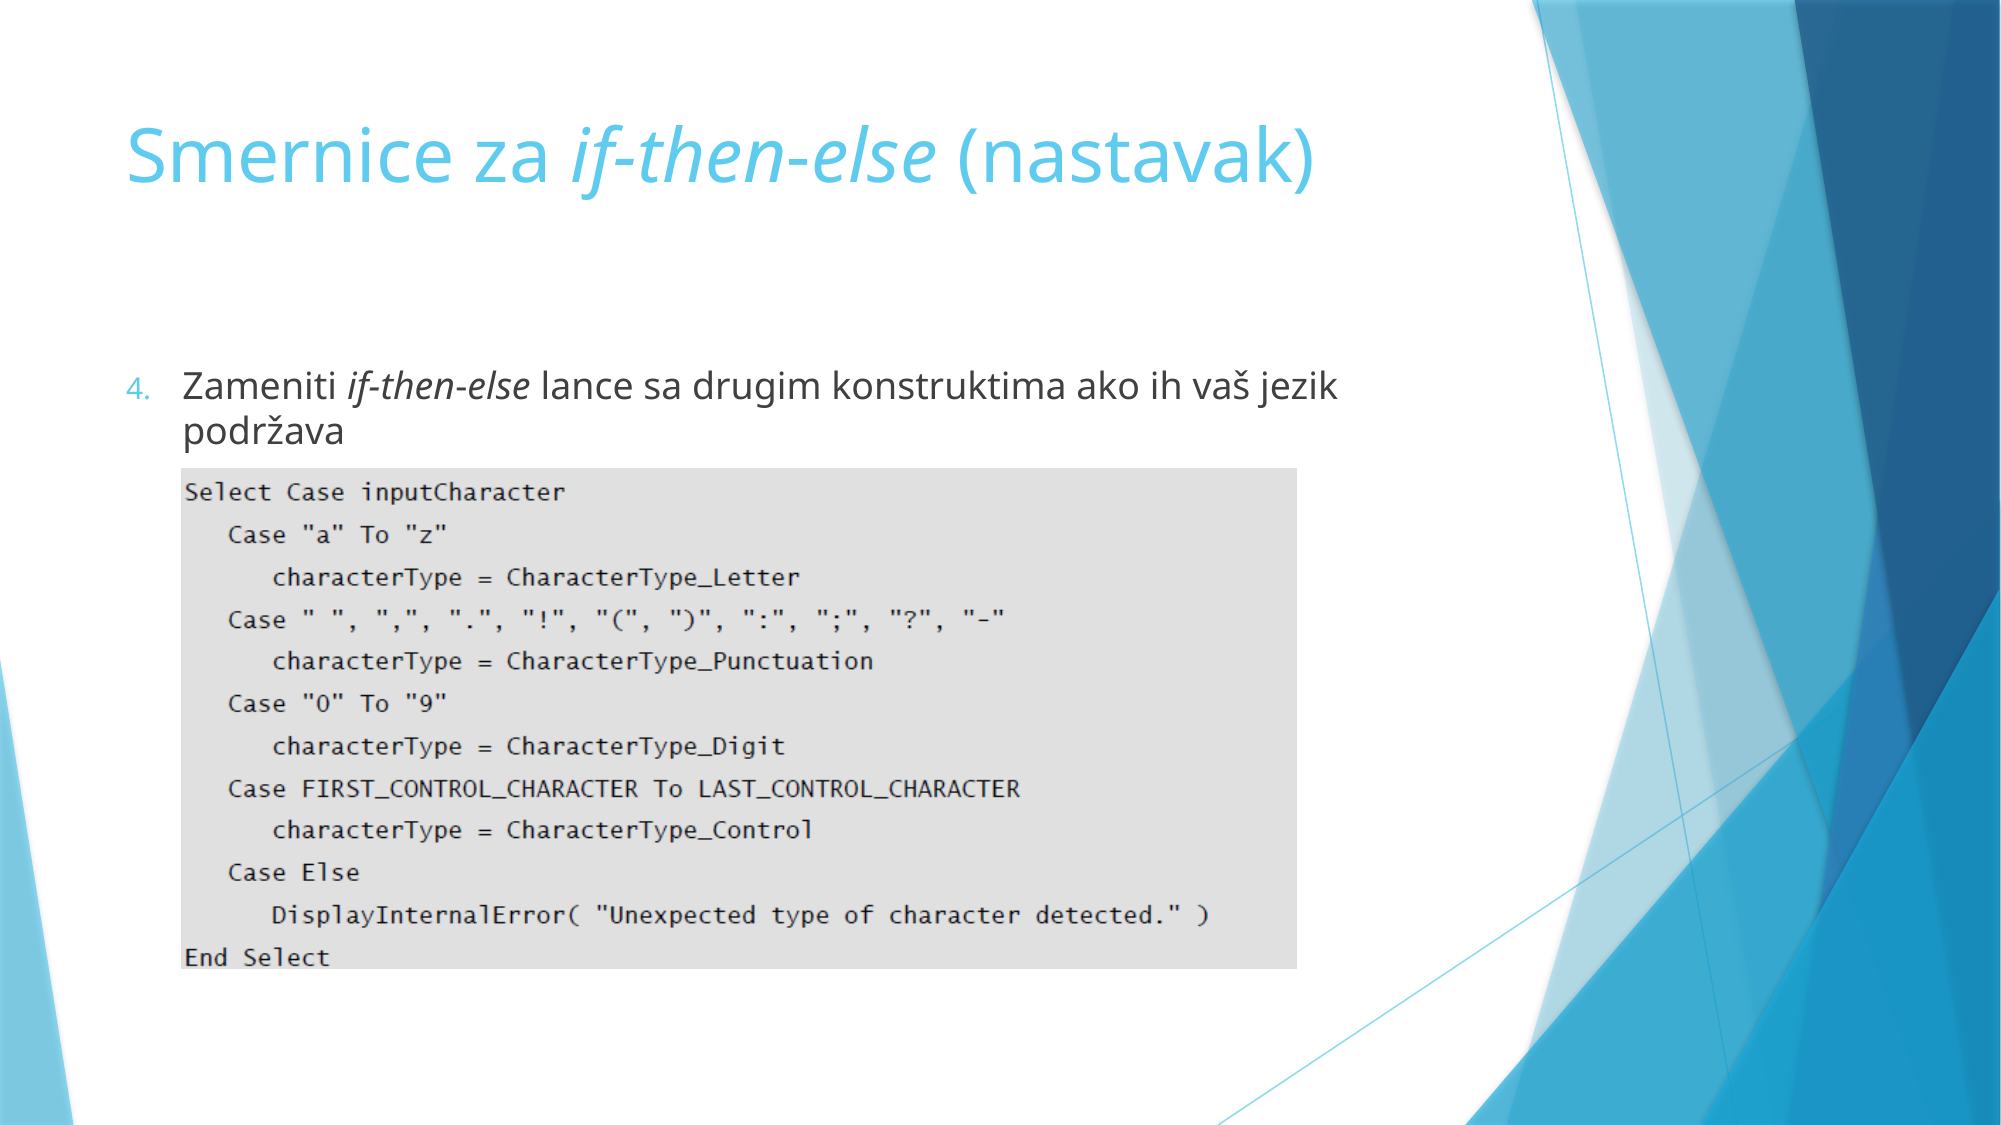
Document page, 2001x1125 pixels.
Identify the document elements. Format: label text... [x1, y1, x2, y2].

title Smernice za if-then-else (nastavak) [111, 99, 1522, 317]
picture [180, 467, 1298, 969]
list Zameniti if-then-else lance sa drugim konstruktima ako ih vaš jezik podržava [111, 354, 1522, 992]
